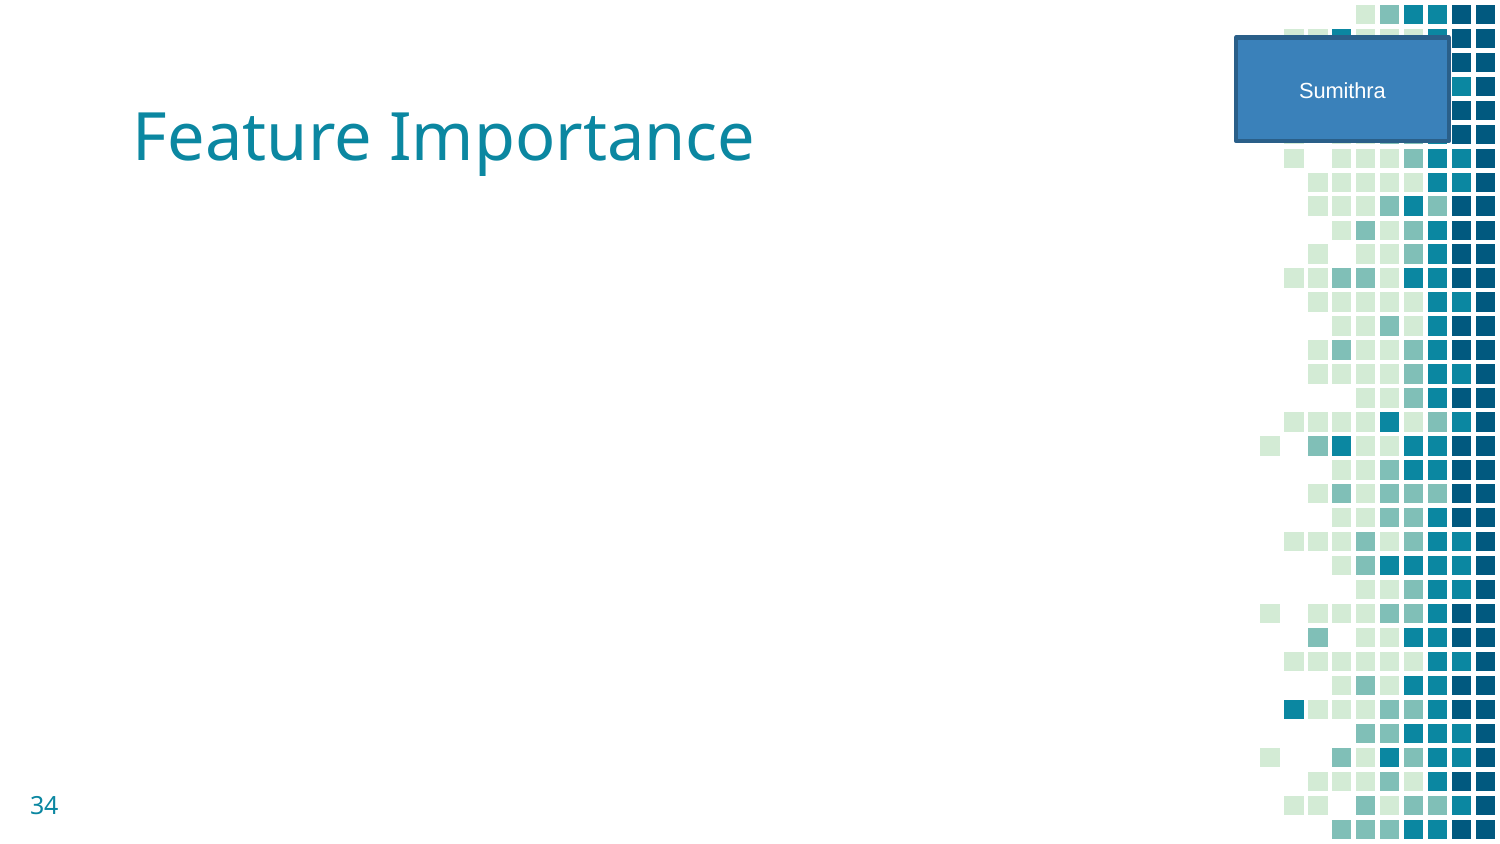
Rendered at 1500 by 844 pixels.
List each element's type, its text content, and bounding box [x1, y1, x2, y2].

text_box Sumithra [1234, 35, 1451, 143]
title Feature Importance [117, 59, 1227, 189]
slide_number 34 [15, 774, 105, 839]
